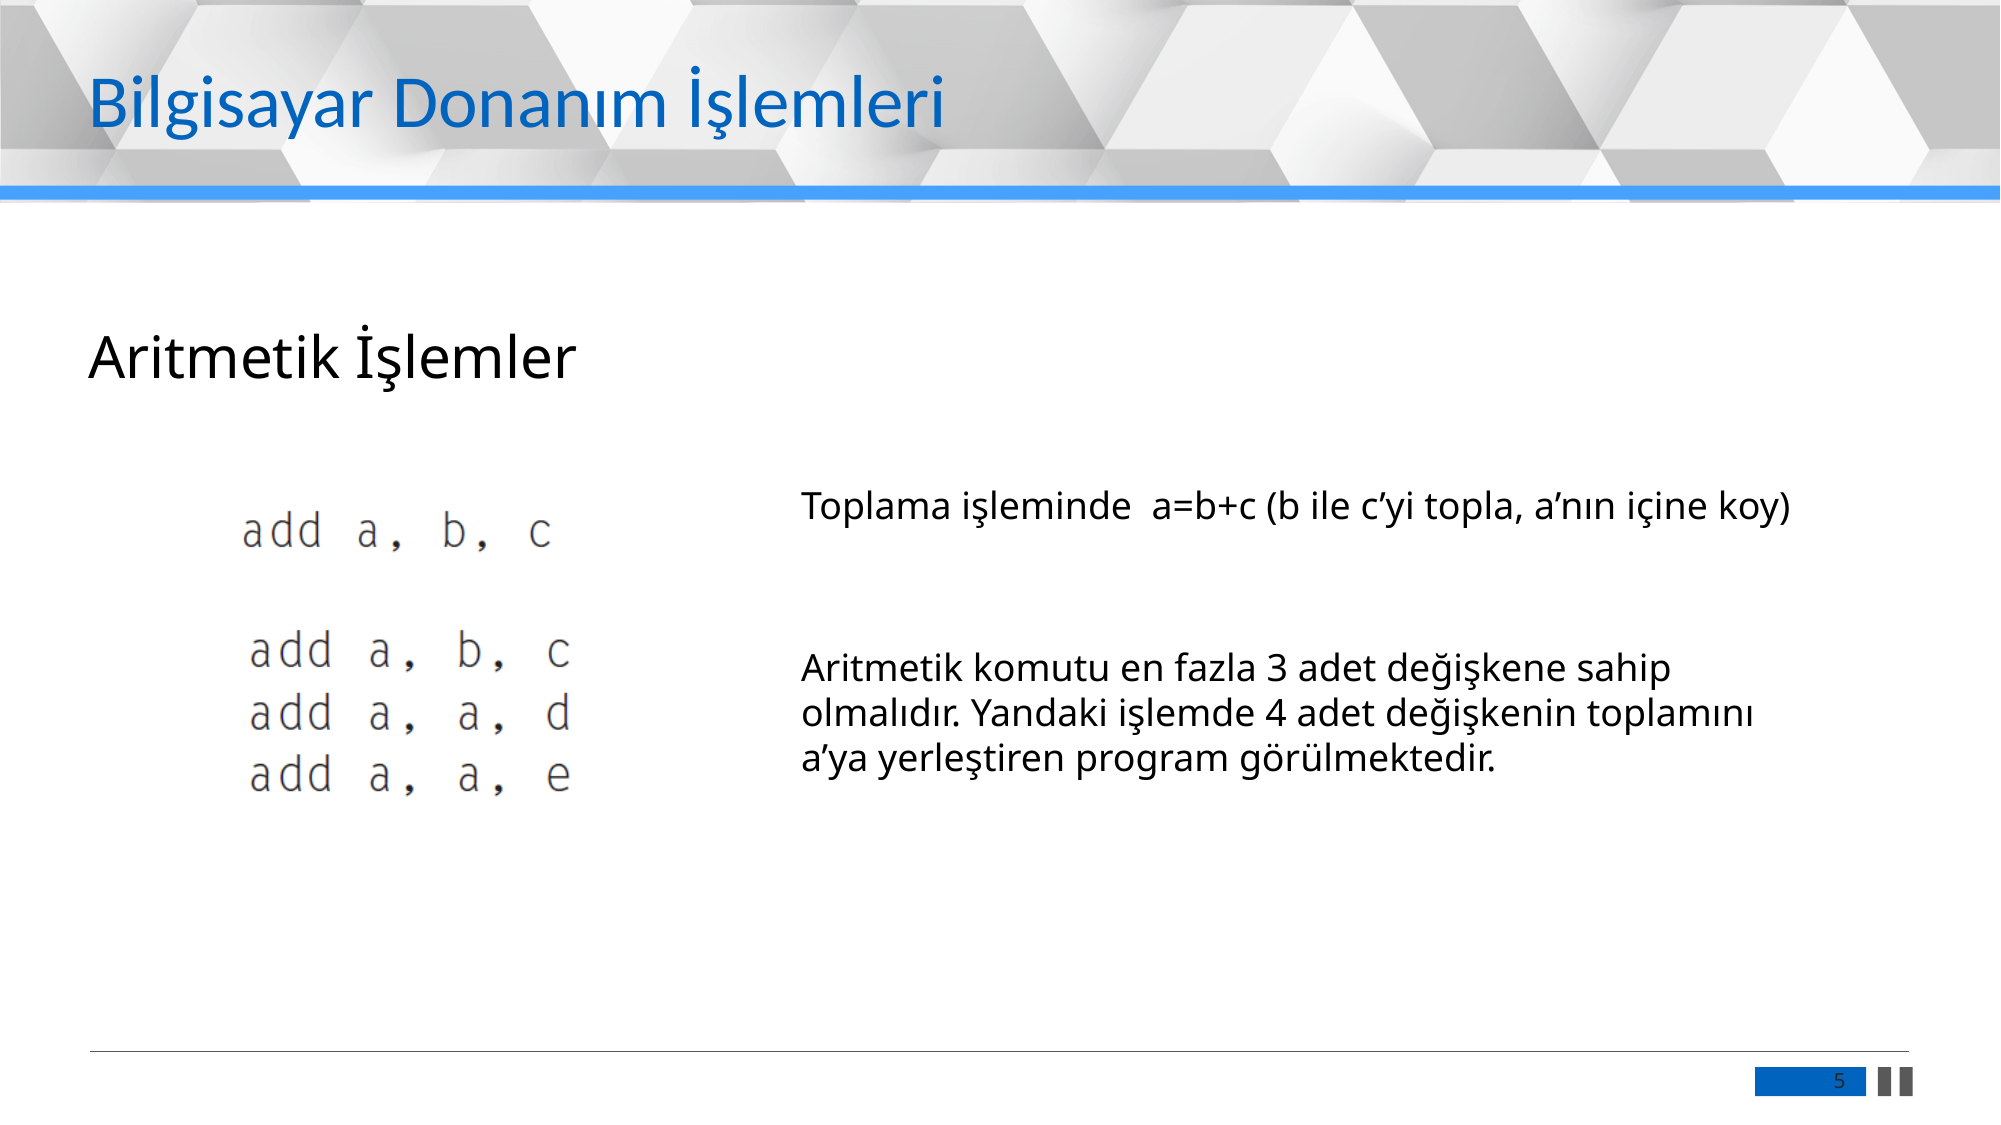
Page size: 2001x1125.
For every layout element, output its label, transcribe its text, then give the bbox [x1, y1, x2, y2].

picture [0, 0, 2000, 185]
text_box Toplama işleminde a=b+c (b ile c’yi topla, a’nın içine koy) [786, 474, 1811, 535]
slide_number 5 [1761, 1069, 1861, 1094]
list Bilgisayar Donanım İşlemleri [73, 55, 1901, 153]
text_box Aritmetik komutu en fazla 3 adet değişkene sahip olmalıdır. Yandaki işlemde 4 adet değişkenin toplamını a’ya yerleştiren program görülmektedir. [786, 636, 1811, 787]
picture [208, 603, 624, 822]
text_box Aritmetik İşlemler [73, 312, 1984, 398]
picture [169, 466, 702, 581]
